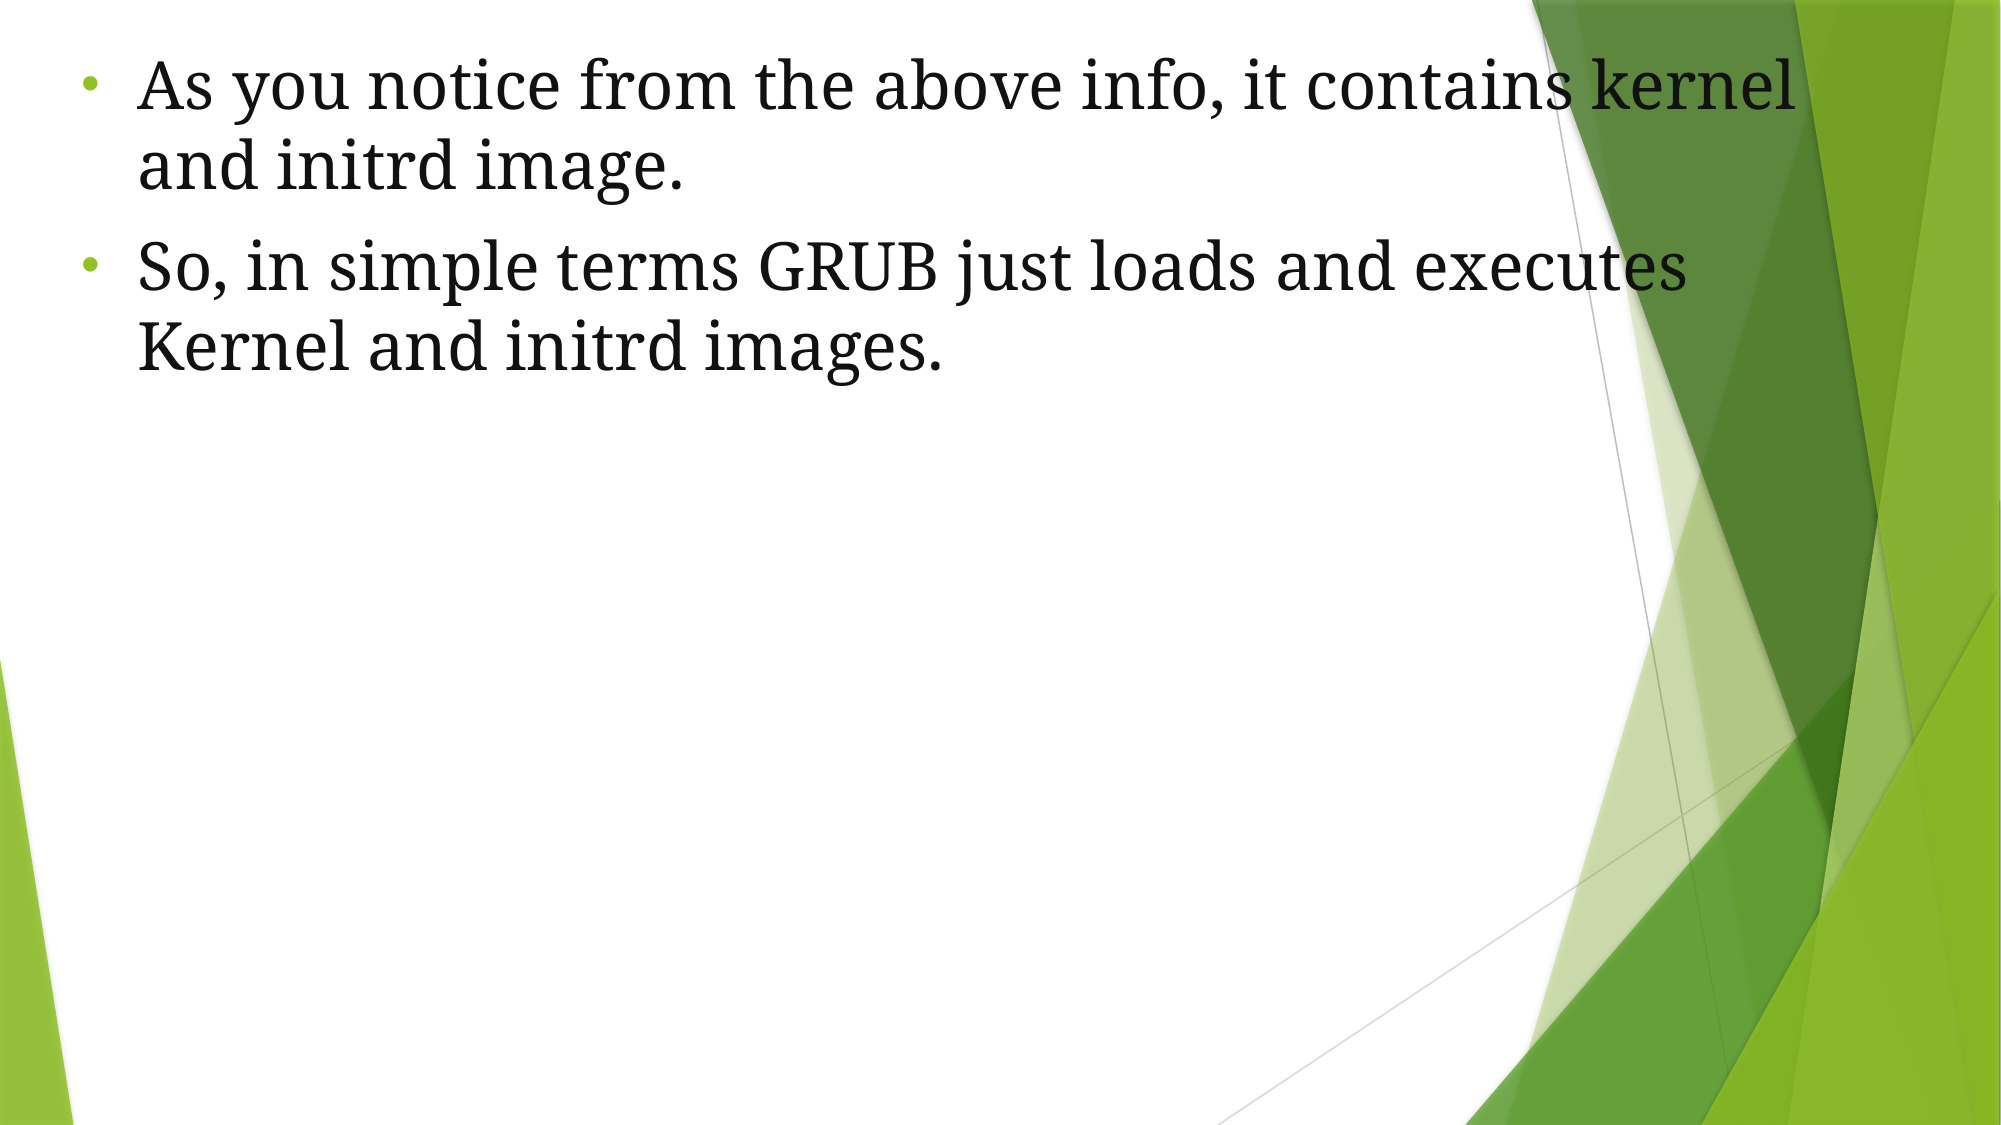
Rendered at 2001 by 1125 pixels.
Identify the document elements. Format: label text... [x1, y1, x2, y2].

list As you notice from the above info, it contains kernel and initrd image. So, in simple terms GRUB just loads and executes Kernel and initrd images. [66, 35, 1891, 1090]
